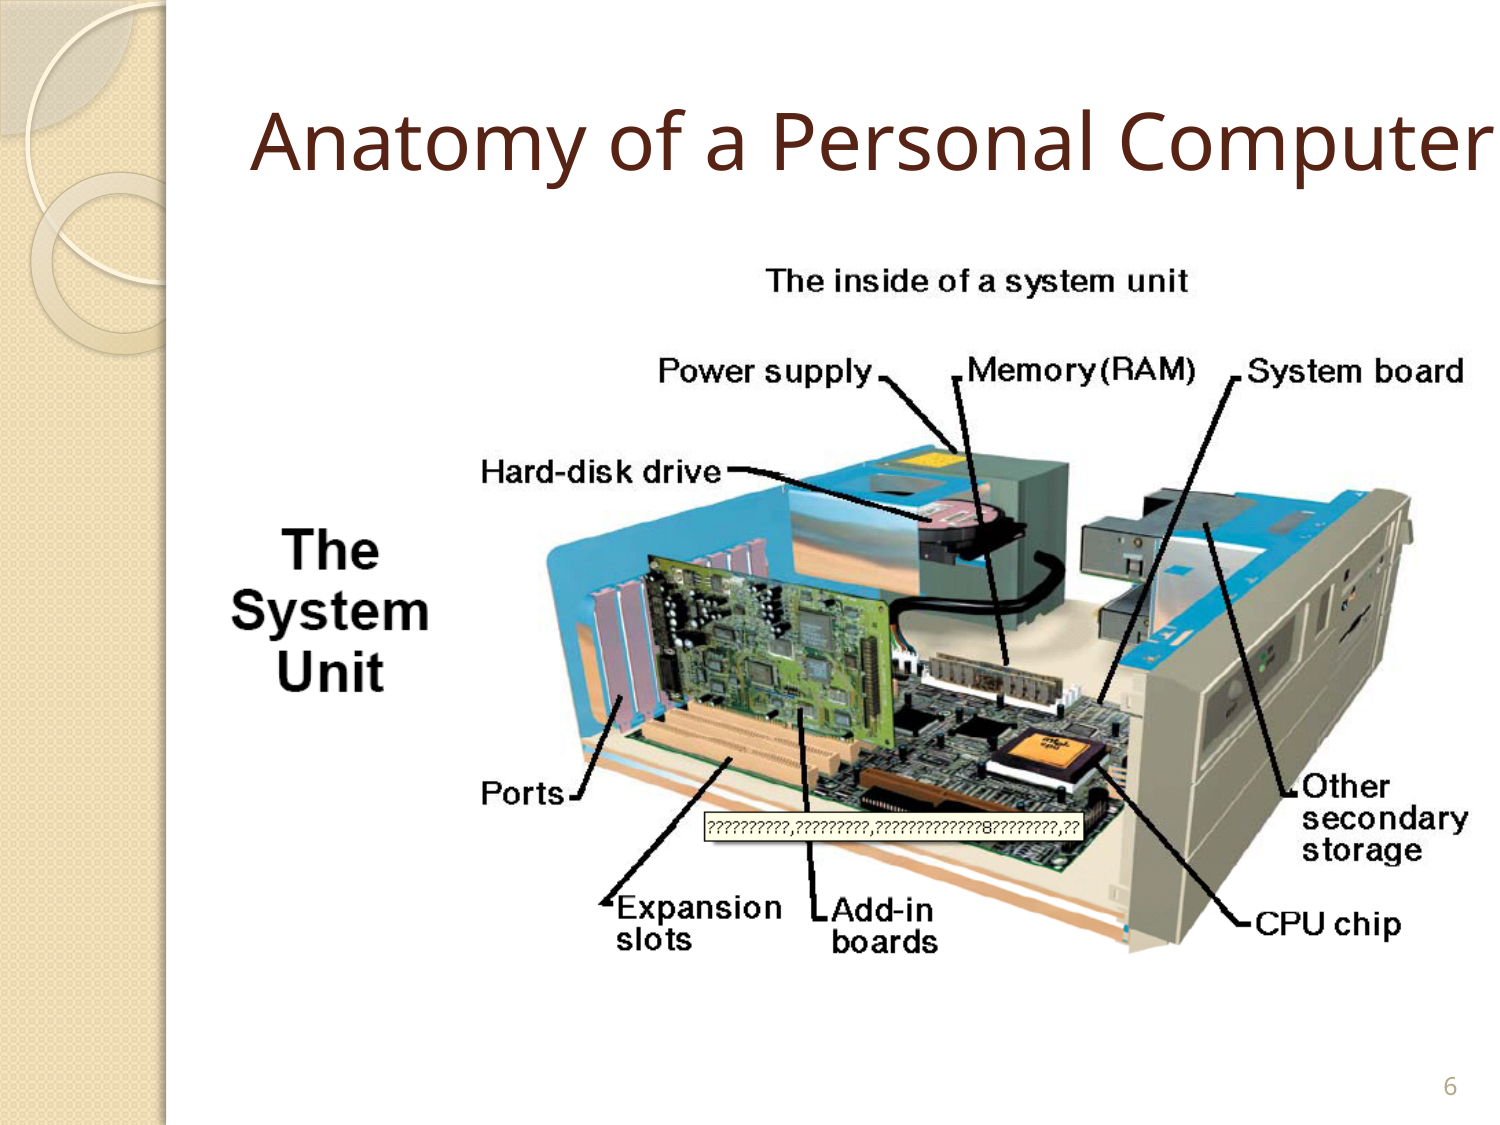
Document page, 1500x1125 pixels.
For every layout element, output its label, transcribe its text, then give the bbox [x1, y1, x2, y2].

picture [190, 222, 1489, 1012]
slide_number 6 [1413, 1034, 1488, 1113]
title Anatomy of a Personal Computer [235, 45, 1500, 233]
